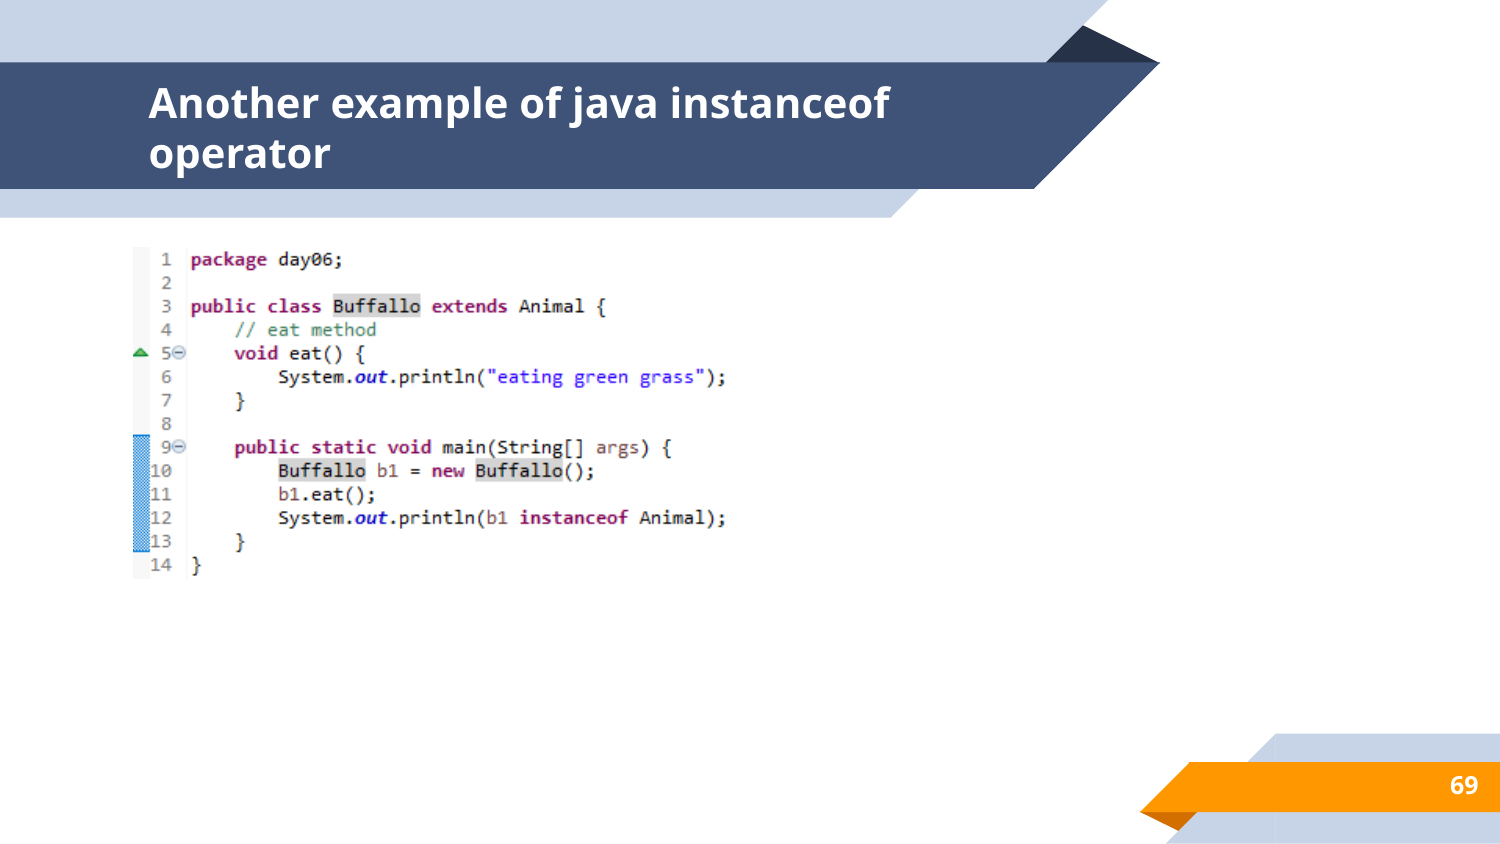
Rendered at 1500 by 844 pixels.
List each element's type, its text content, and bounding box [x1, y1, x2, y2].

title Another example of java instanceof operator [133, 64, 997, 190]
picture [133, 247, 740, 580]
slide_number 69 [1249, 760, 1494, 813]
